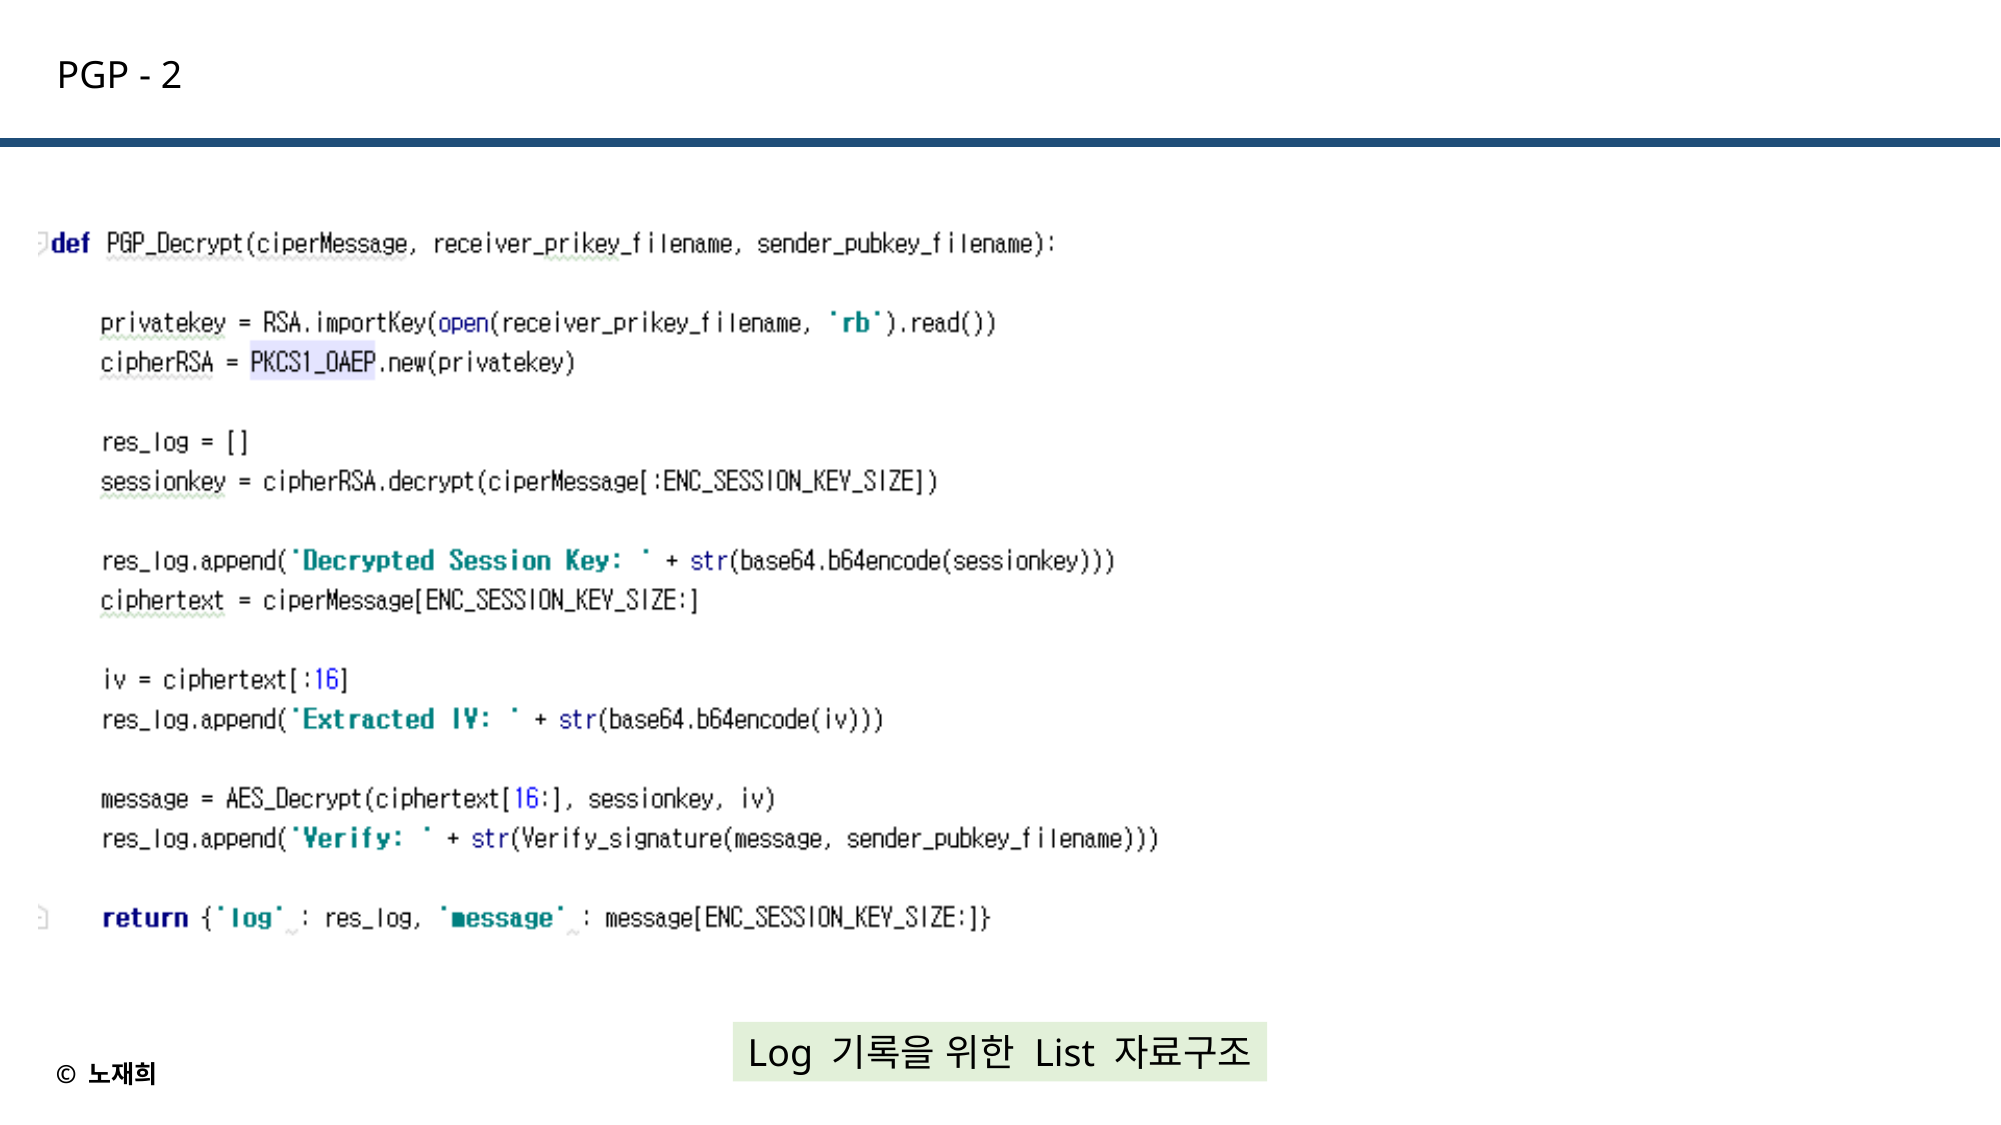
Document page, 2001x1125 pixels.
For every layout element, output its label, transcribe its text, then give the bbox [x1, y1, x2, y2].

text_box PGP - 2 [41, 43, 198, 104]
text_box © 노재희 [41, 1051, 173, 1097]
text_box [38, 224, 1551, 940]
text_box Log 기록을 위한 List 자료구조 [732, 1021, 1268, 1082]
